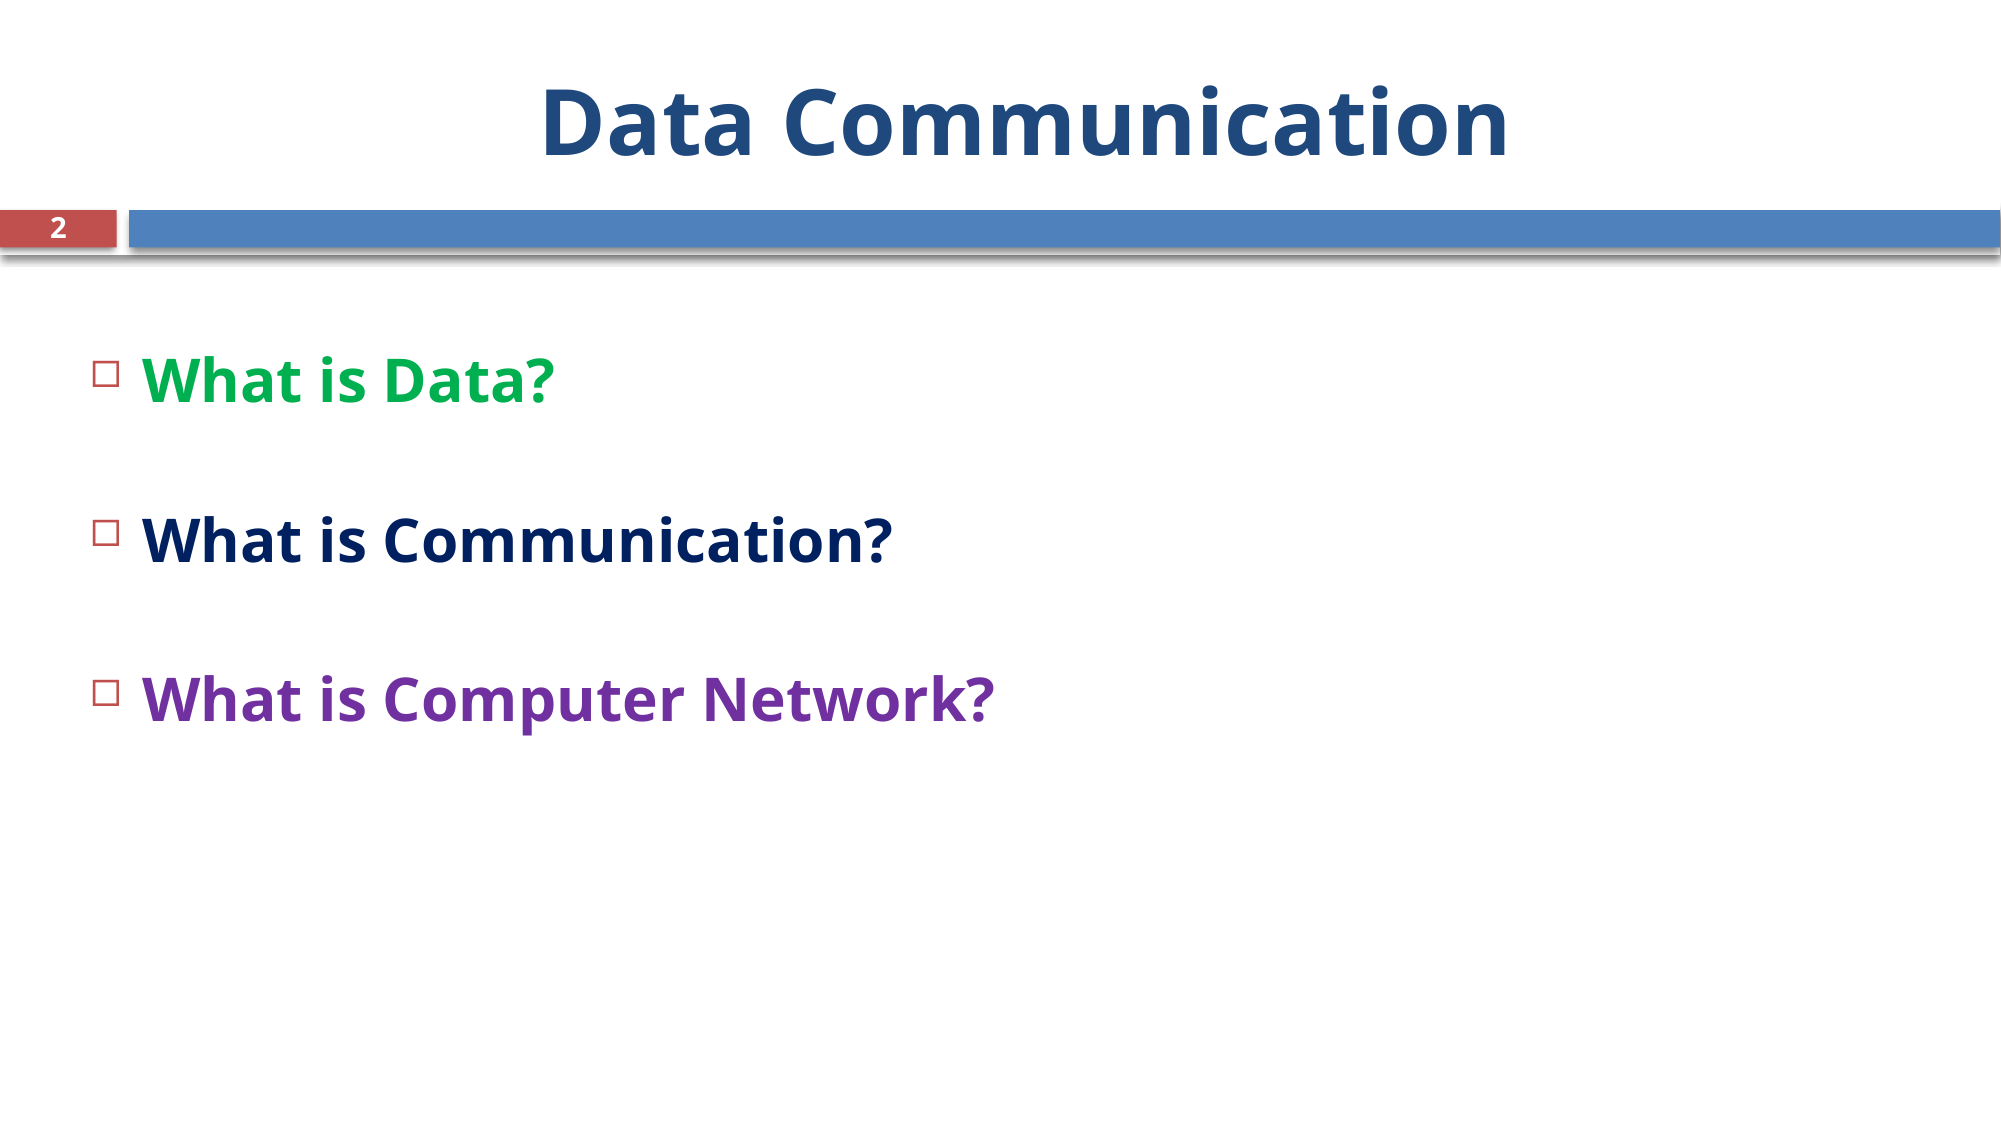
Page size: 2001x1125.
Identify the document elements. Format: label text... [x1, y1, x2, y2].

slide_number 2 [0, 208, 117, 249]
title Data Communication [133, 37, 1918, 200]
list What is Data? What is Communication? What is Computer Network? [75, 262, 1962, 1000]
